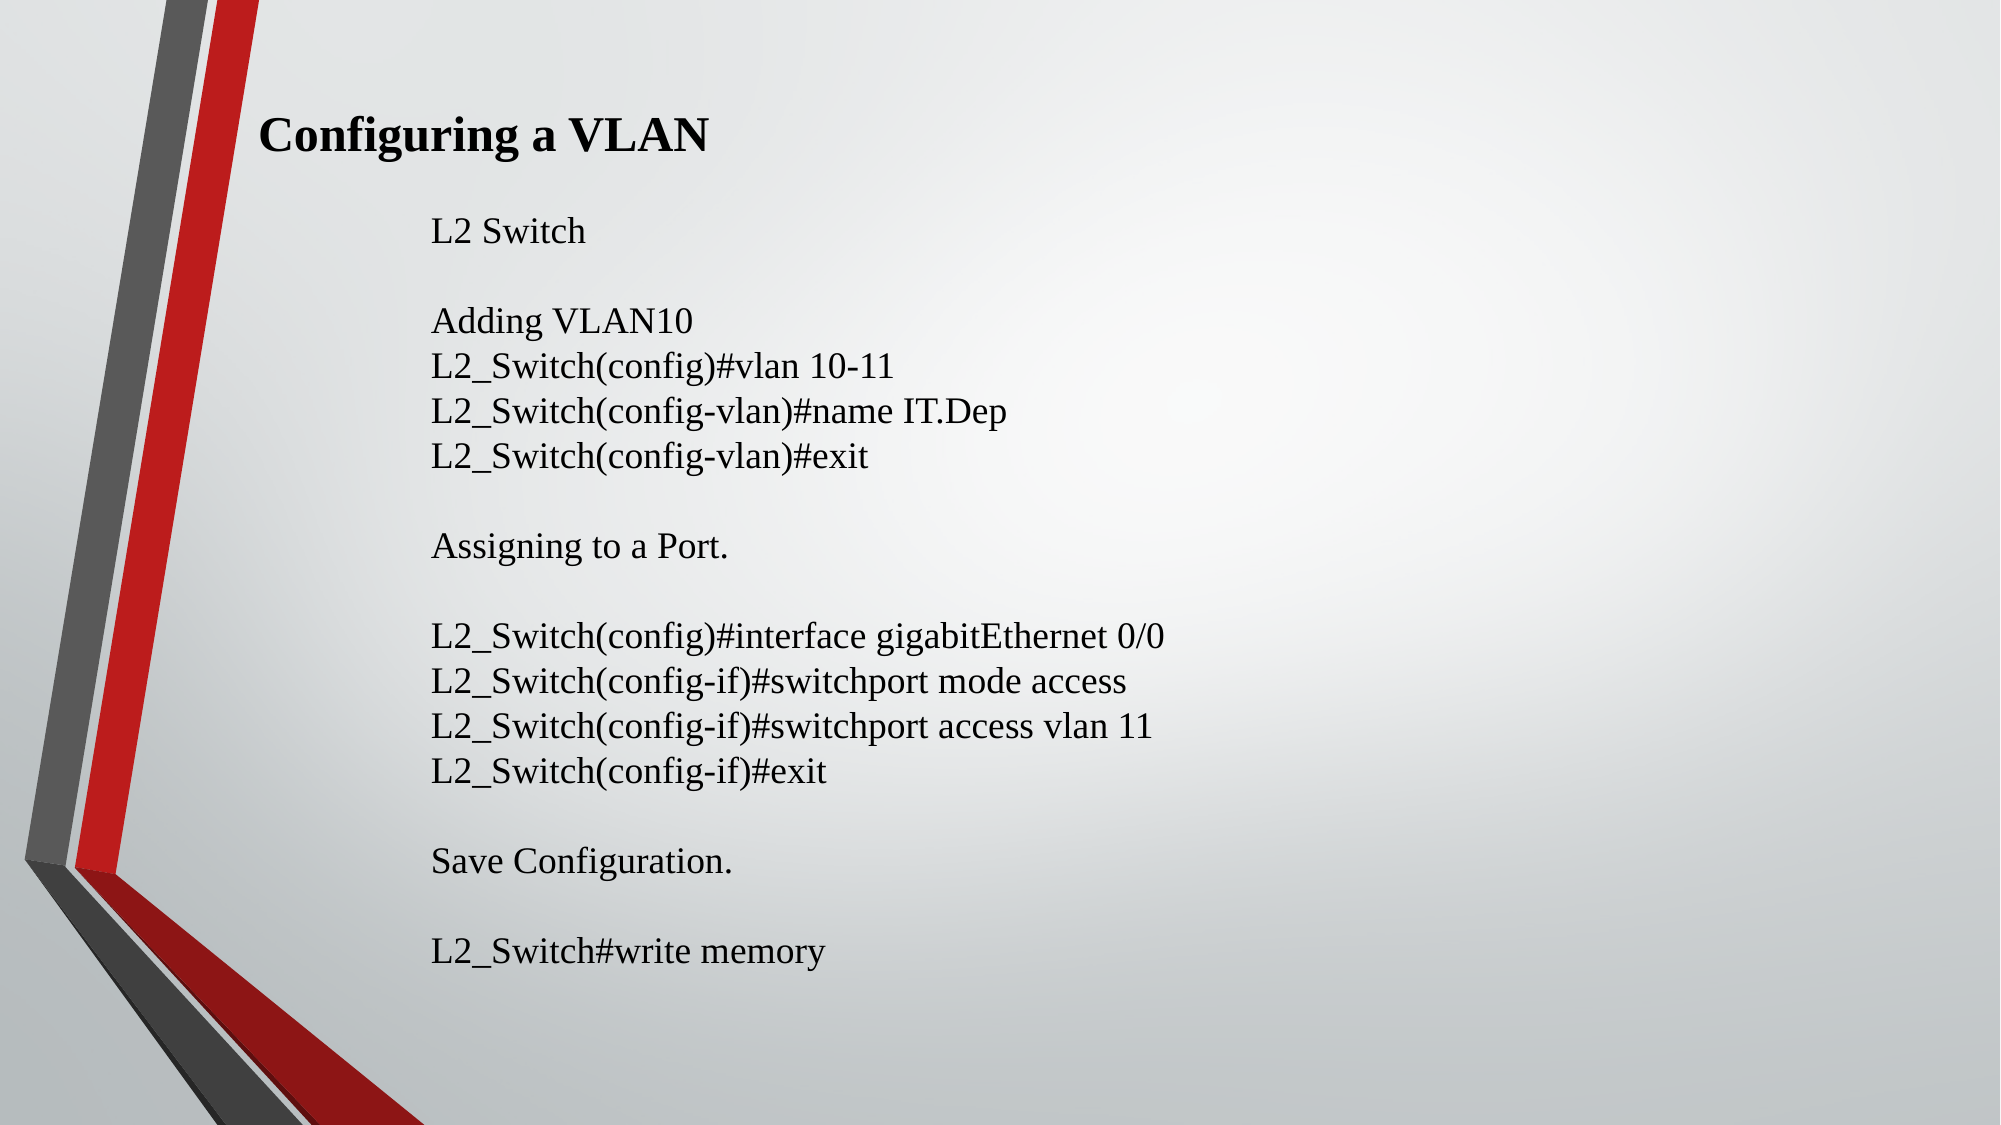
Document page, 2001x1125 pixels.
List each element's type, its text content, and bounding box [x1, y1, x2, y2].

text_box Configuring a VLAN [243, 93, 1887, 180]
text_box L2 Switch Adding VLAN10 L2_Switch(config)#vlan 10-11 L2_Switch(config-vlan)#name IT.Dep L2_Switch(config-vlan)#exit Assigning to a Port. L2_Switch(config)#interface gigabitEthernet 0/0 L2_Switch(config-if)#switchport mode access L2_Switch(config-if)#switchport access vlan 11 L2_Switch(config-if)#exit Save Configuration. L2_Switch#write memory [416, 198, 1887, 1024]
